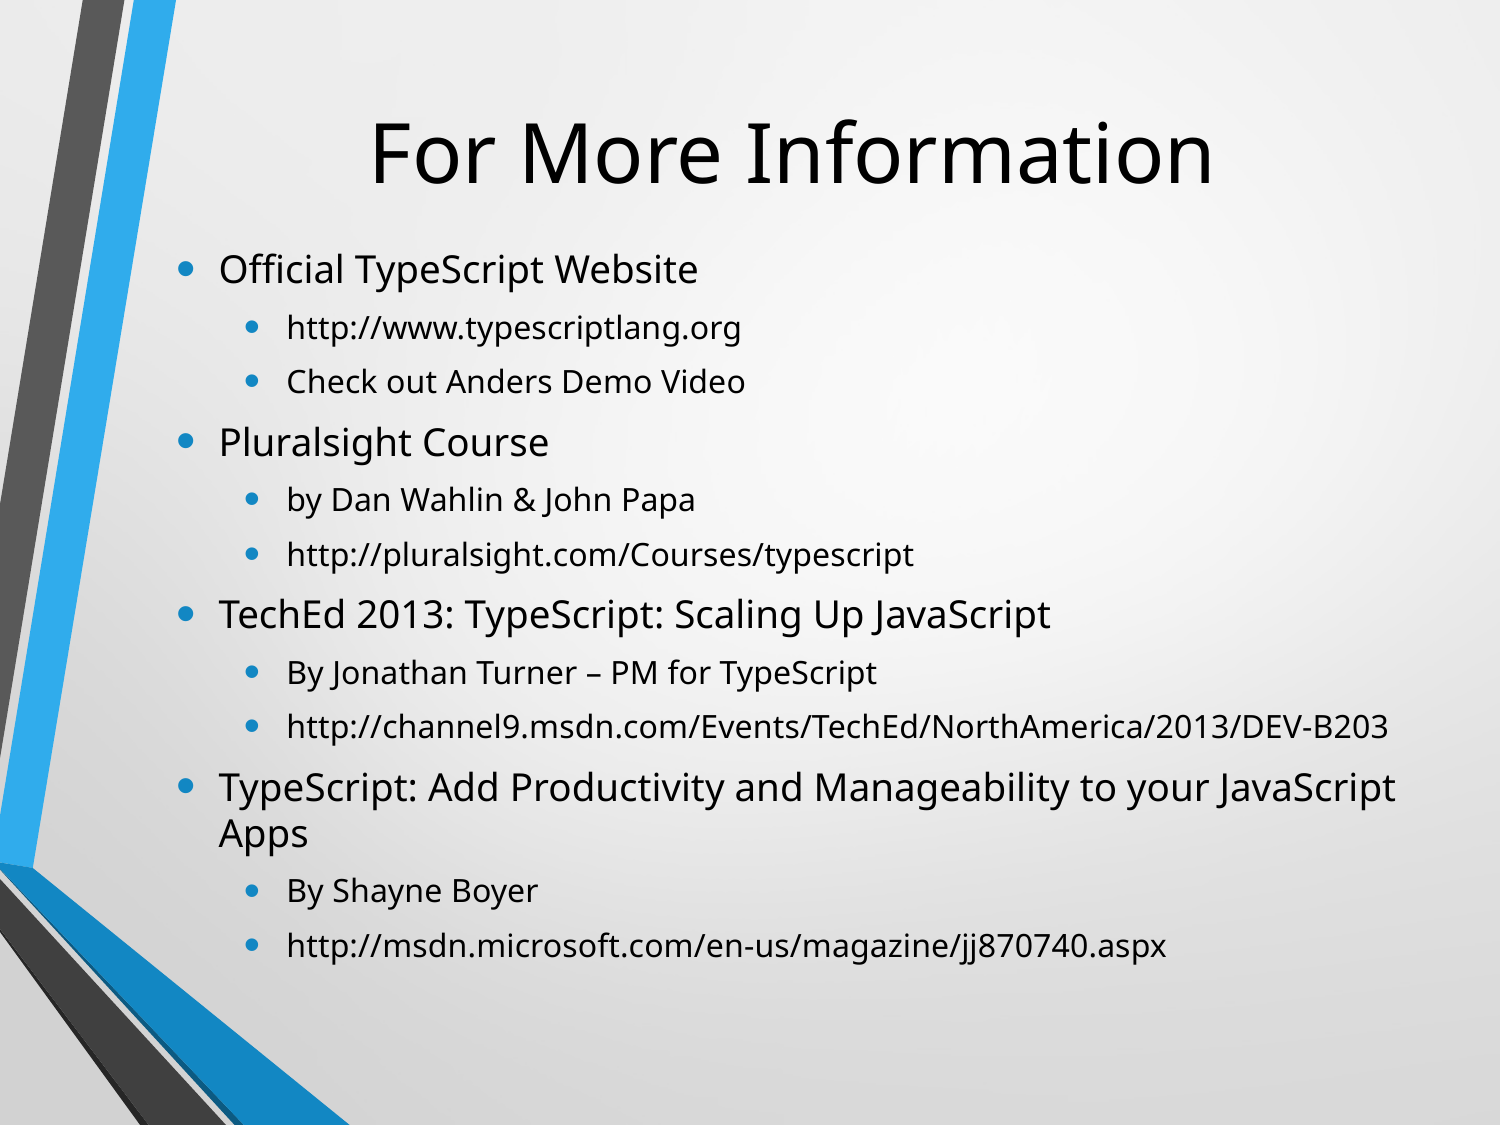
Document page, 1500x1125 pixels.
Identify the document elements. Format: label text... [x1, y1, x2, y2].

title For More Information [161, 75, 1425, 225]
list Official TypeScript Website http://www.typescriptlang.org Check out Anders Demo Video Pluralsight Course by Dan Wahlin & John Papa http://pluralsight.com/Courses/typescript TechEd 2013: TypeScript: Scaling Up JavaScript By Jonathan Turner – PM for TypeScript http://channel9.msdn.com/Events/TechEd/NorthAmerica/2013/DEV-B203 TypeScript: Add Productivity and Manageability to your JavaScript Apps By Shayne Boyer http://msdn.microsoft.com/en-us/magazine/jj870740.aspx [161, 237, 1425, 985]
